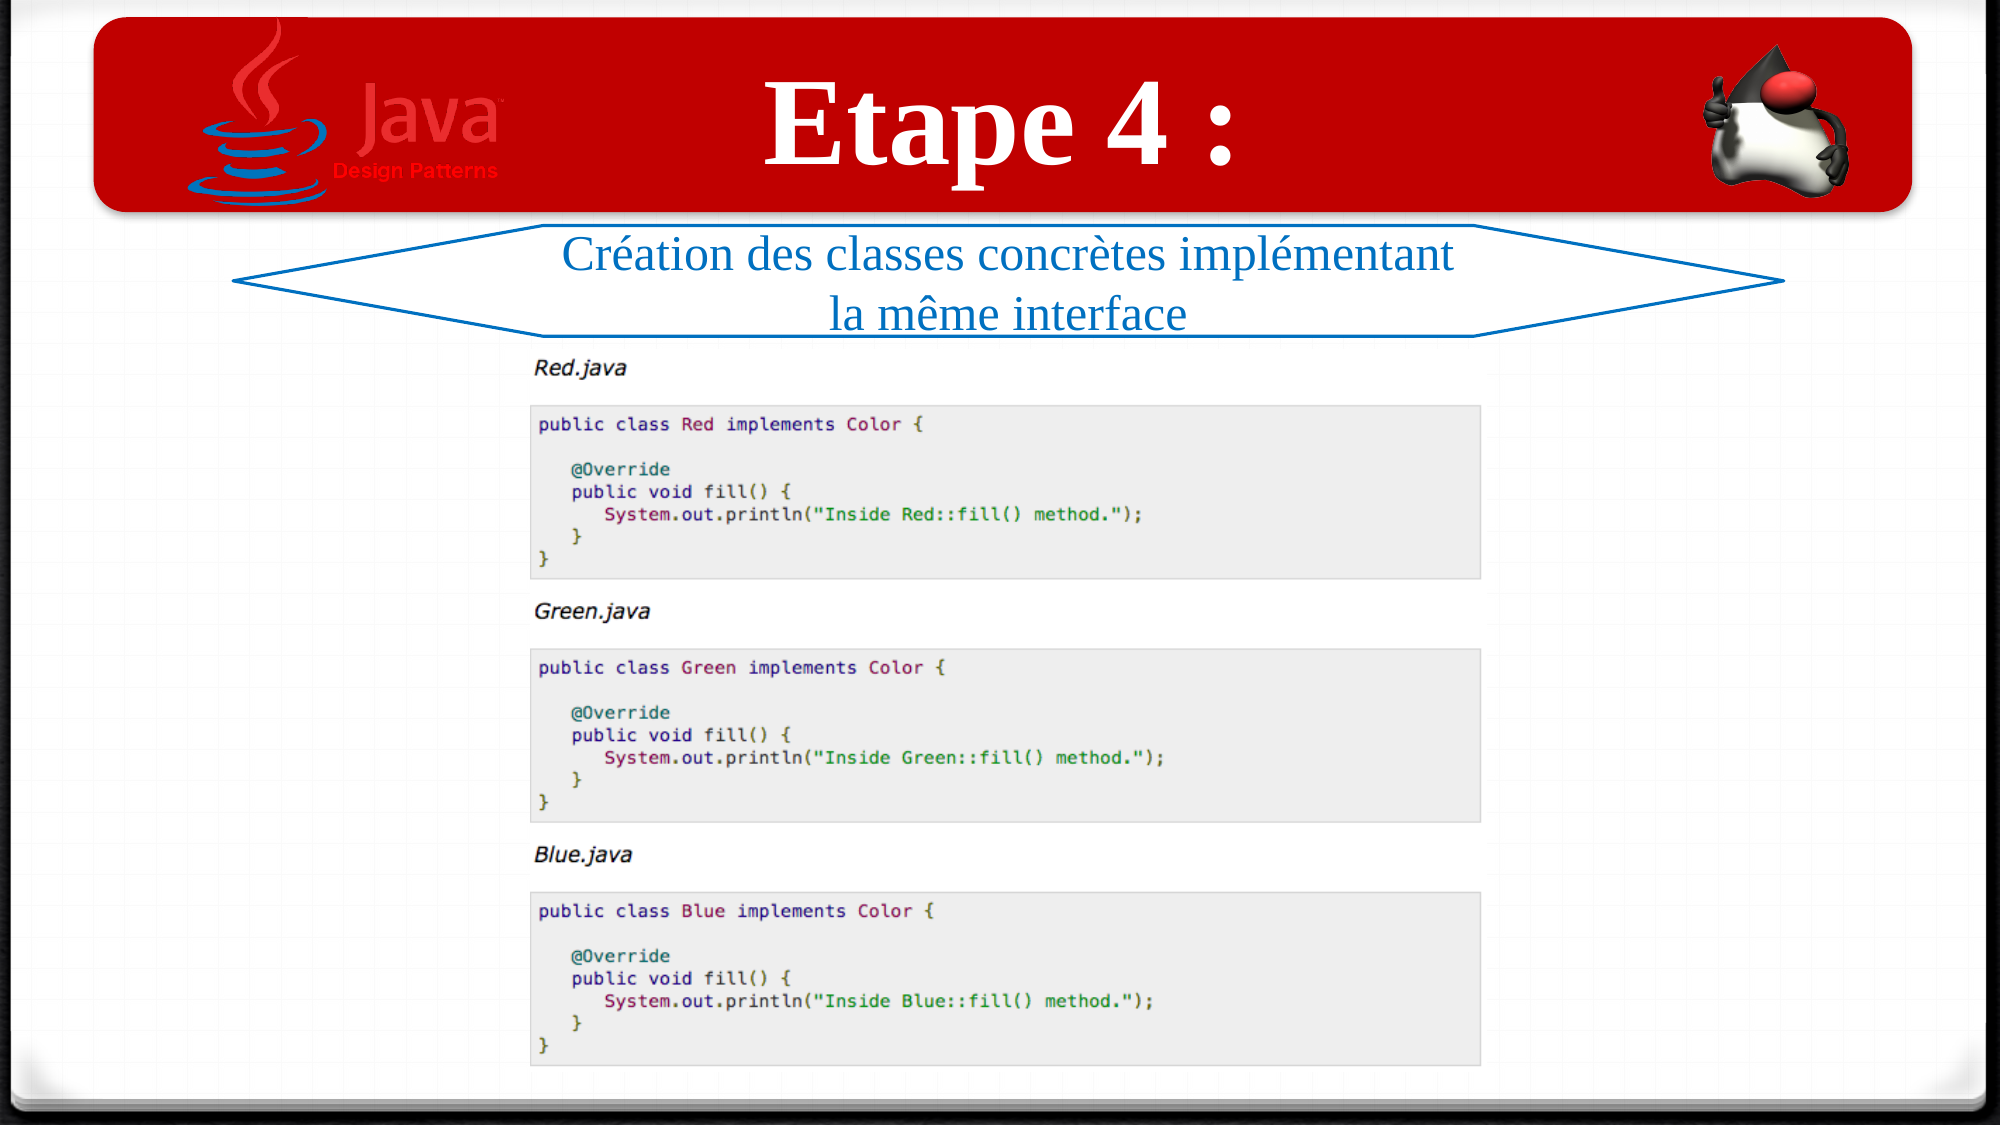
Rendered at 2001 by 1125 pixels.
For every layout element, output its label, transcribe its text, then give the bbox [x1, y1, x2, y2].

text_box Etape 4 : [92, 15, 179, 214]
picture [0, 0, 2000, 1125]
text_box Etape 4 : [505, 15, 1914, 214]
text_box Création des classes concrètes implémentant la même interface [231, 223, 1786, 338]
